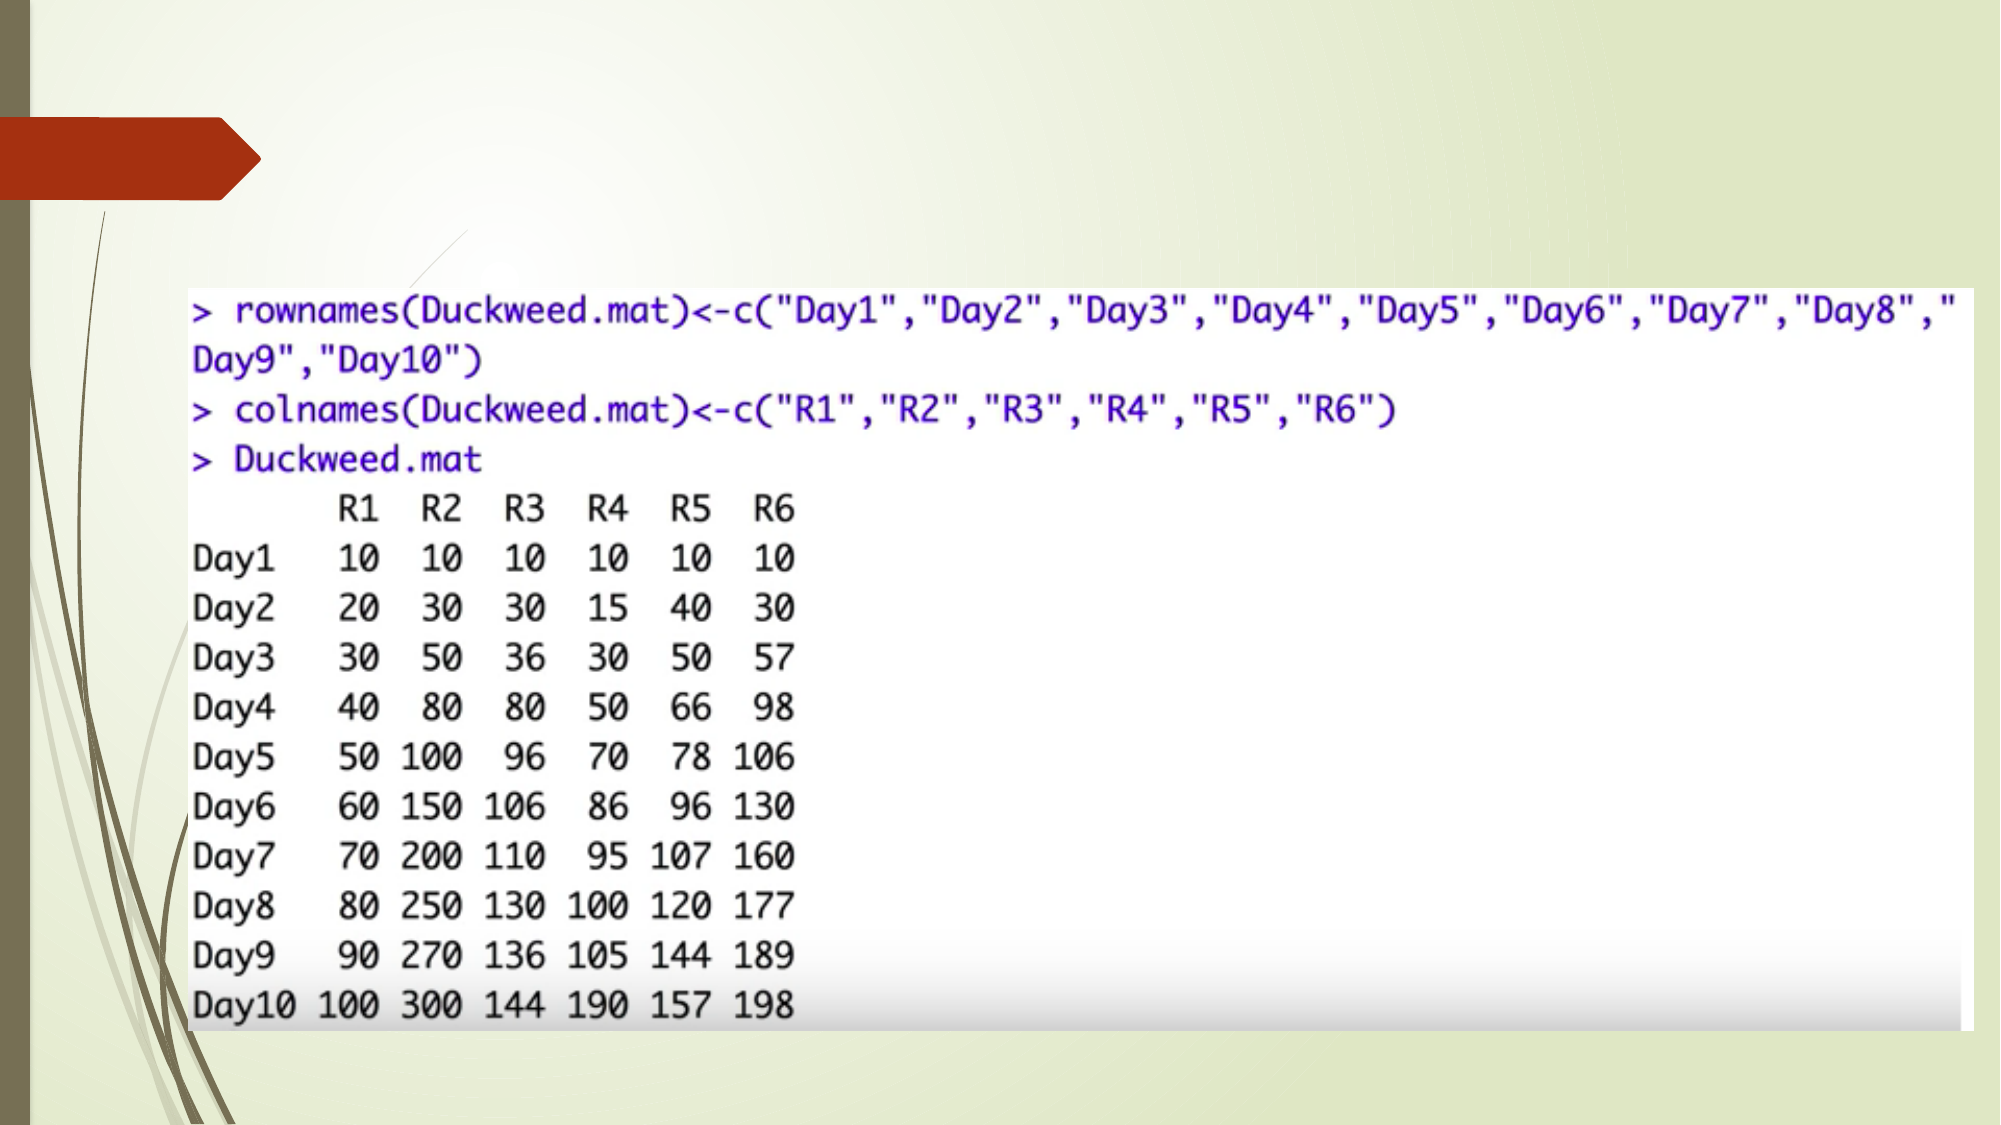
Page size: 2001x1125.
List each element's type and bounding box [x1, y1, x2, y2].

picture [188, 288, 1975, 1031]
